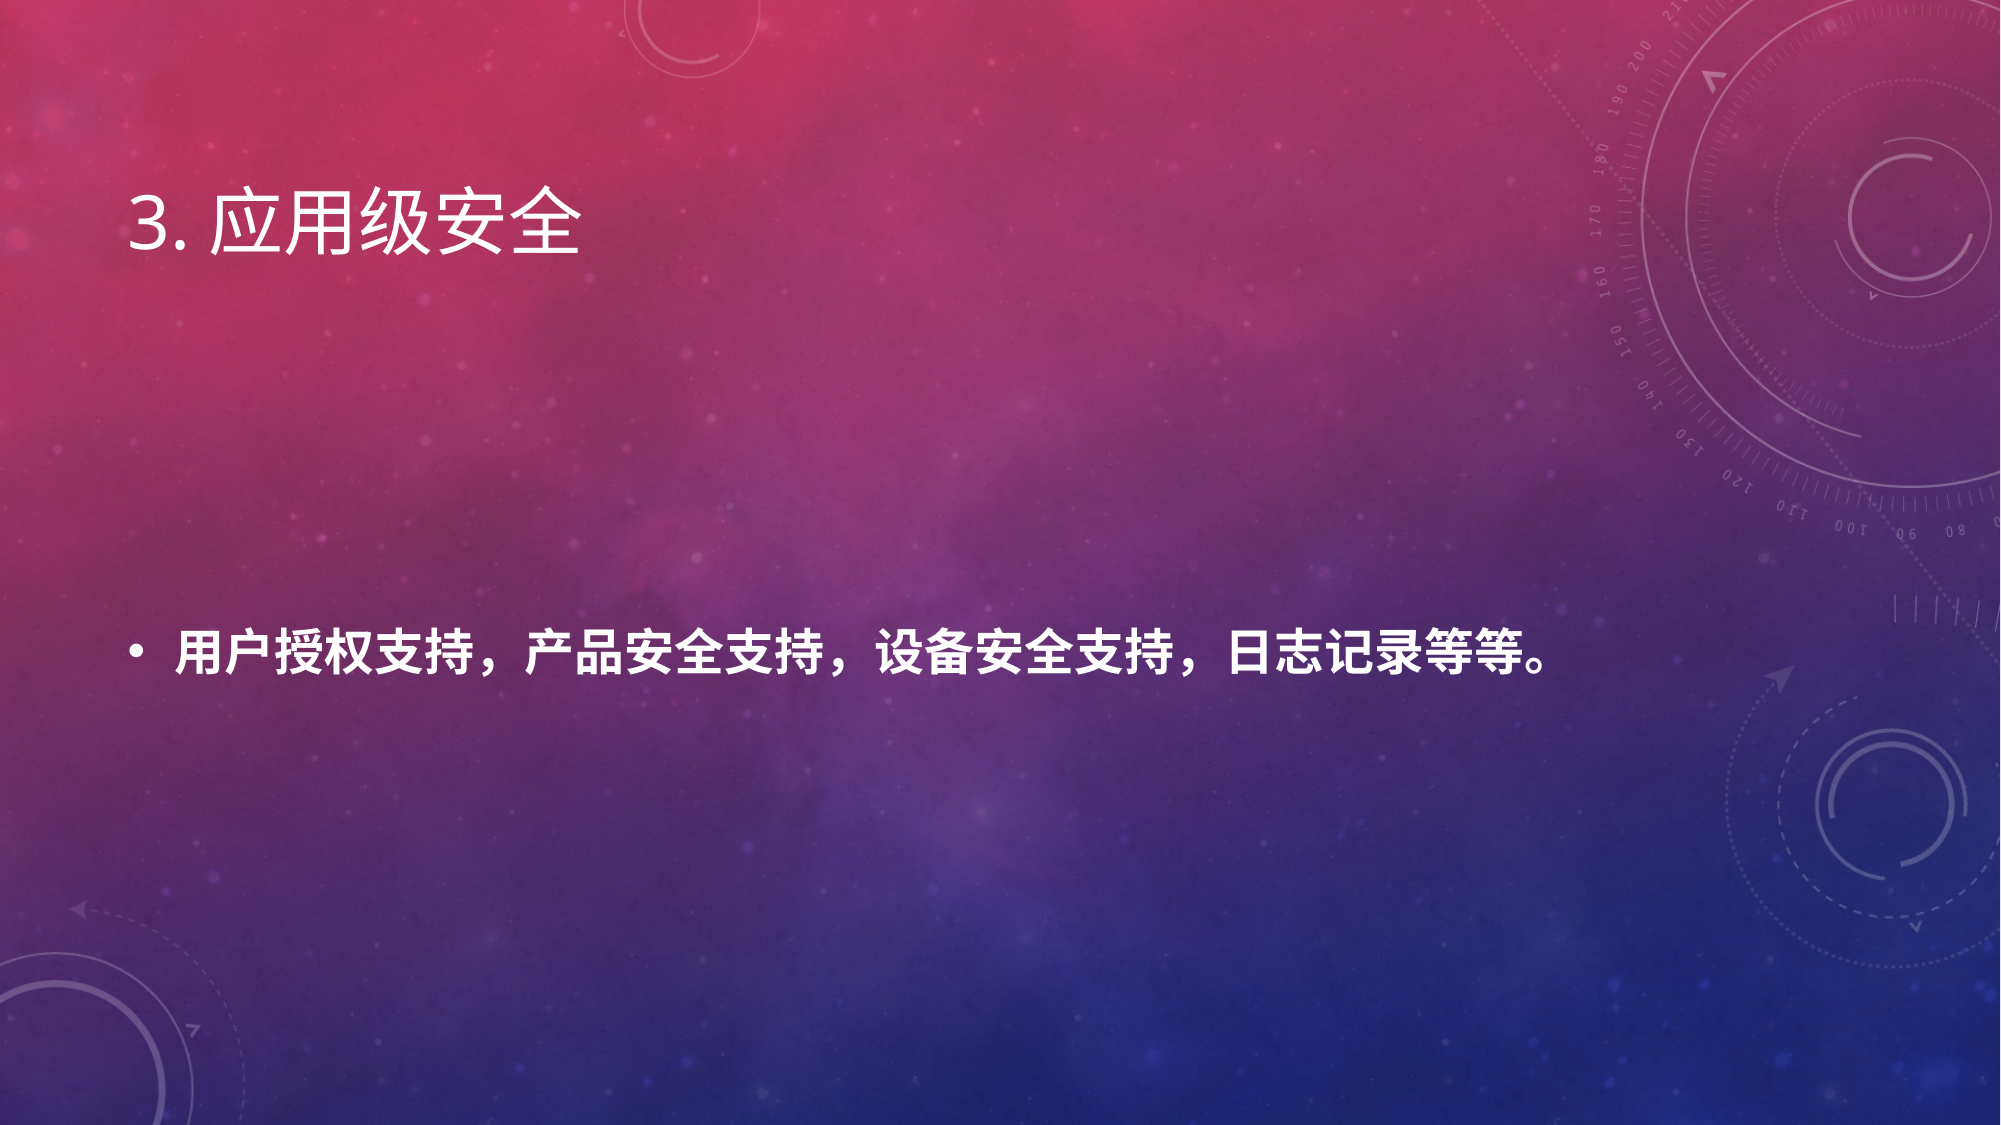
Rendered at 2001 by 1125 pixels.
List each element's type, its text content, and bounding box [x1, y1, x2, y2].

title 3.应用级安全 [112, 99, 1775, 339]
picture [0, 0, 2001, 1125]
list 用户授权支持，产品安全支持，设备安全支持，日志记录等等。 [112, 351, 1775, 950]
